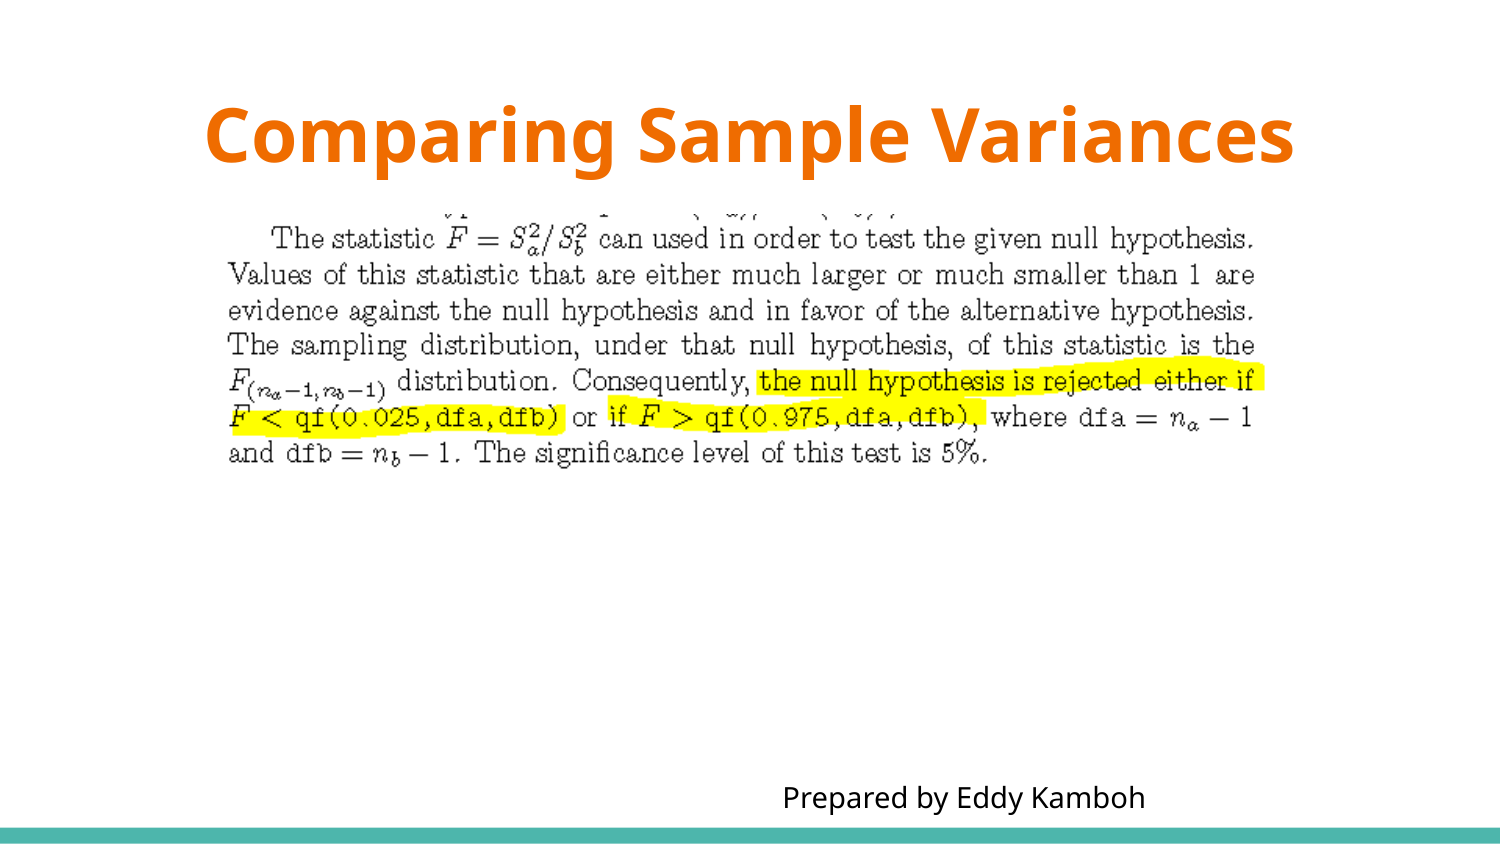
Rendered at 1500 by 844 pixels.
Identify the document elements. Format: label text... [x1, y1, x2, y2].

picture [199, 213, 1268, 476]
title Comparing Sample Variances [51, 72, 1449, 189]
